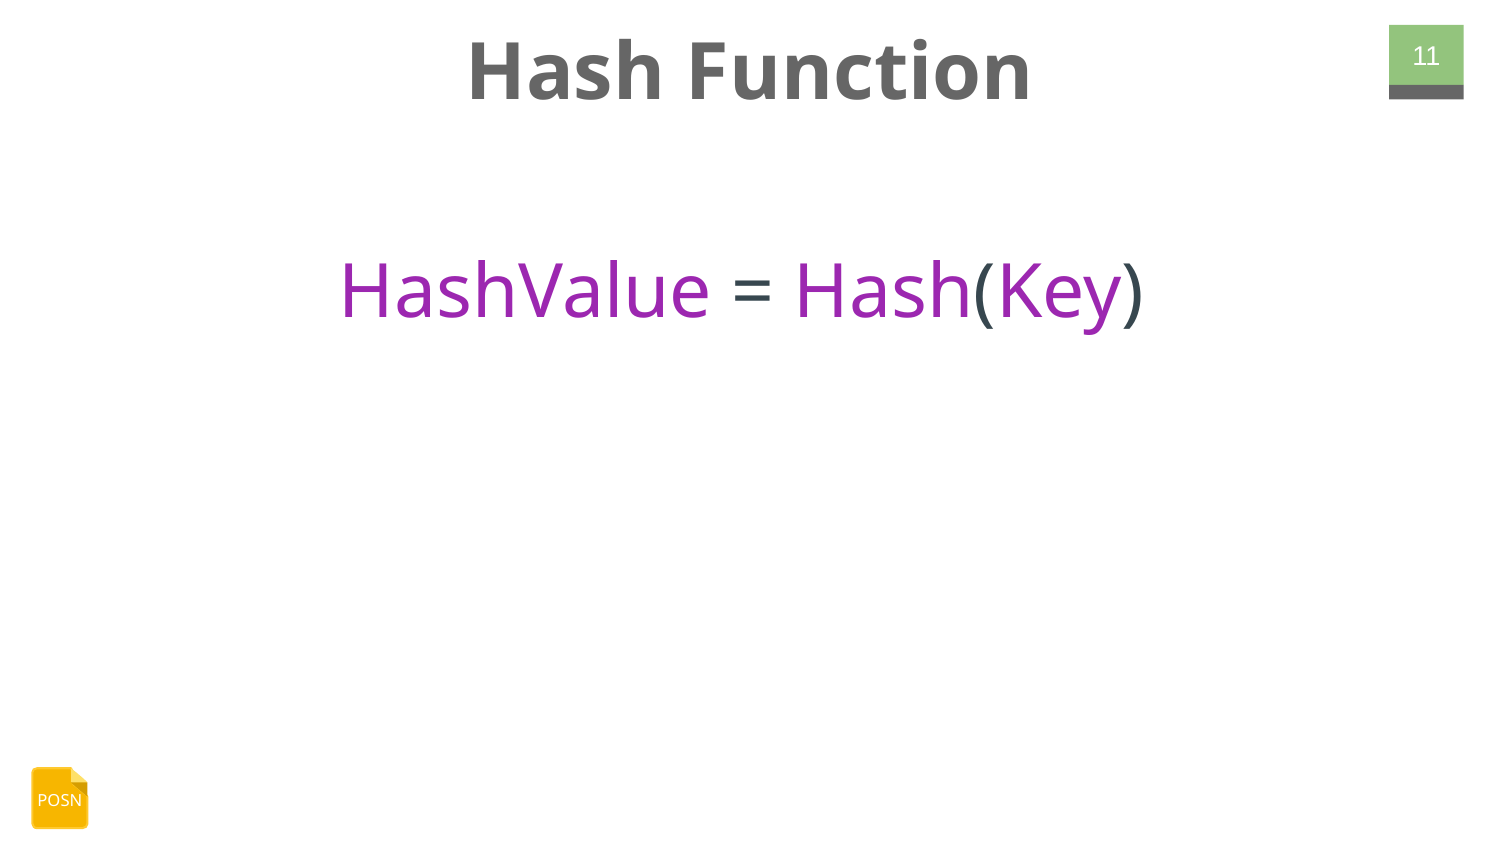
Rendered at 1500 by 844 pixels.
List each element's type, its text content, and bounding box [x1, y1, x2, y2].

slide_number ‹#› [1381, 22, 1472, 88]
subtitle HashValue = Hash(Key) [101, 182, 1382, 759]
title Hash Function [51, 5, 1449, 100]
